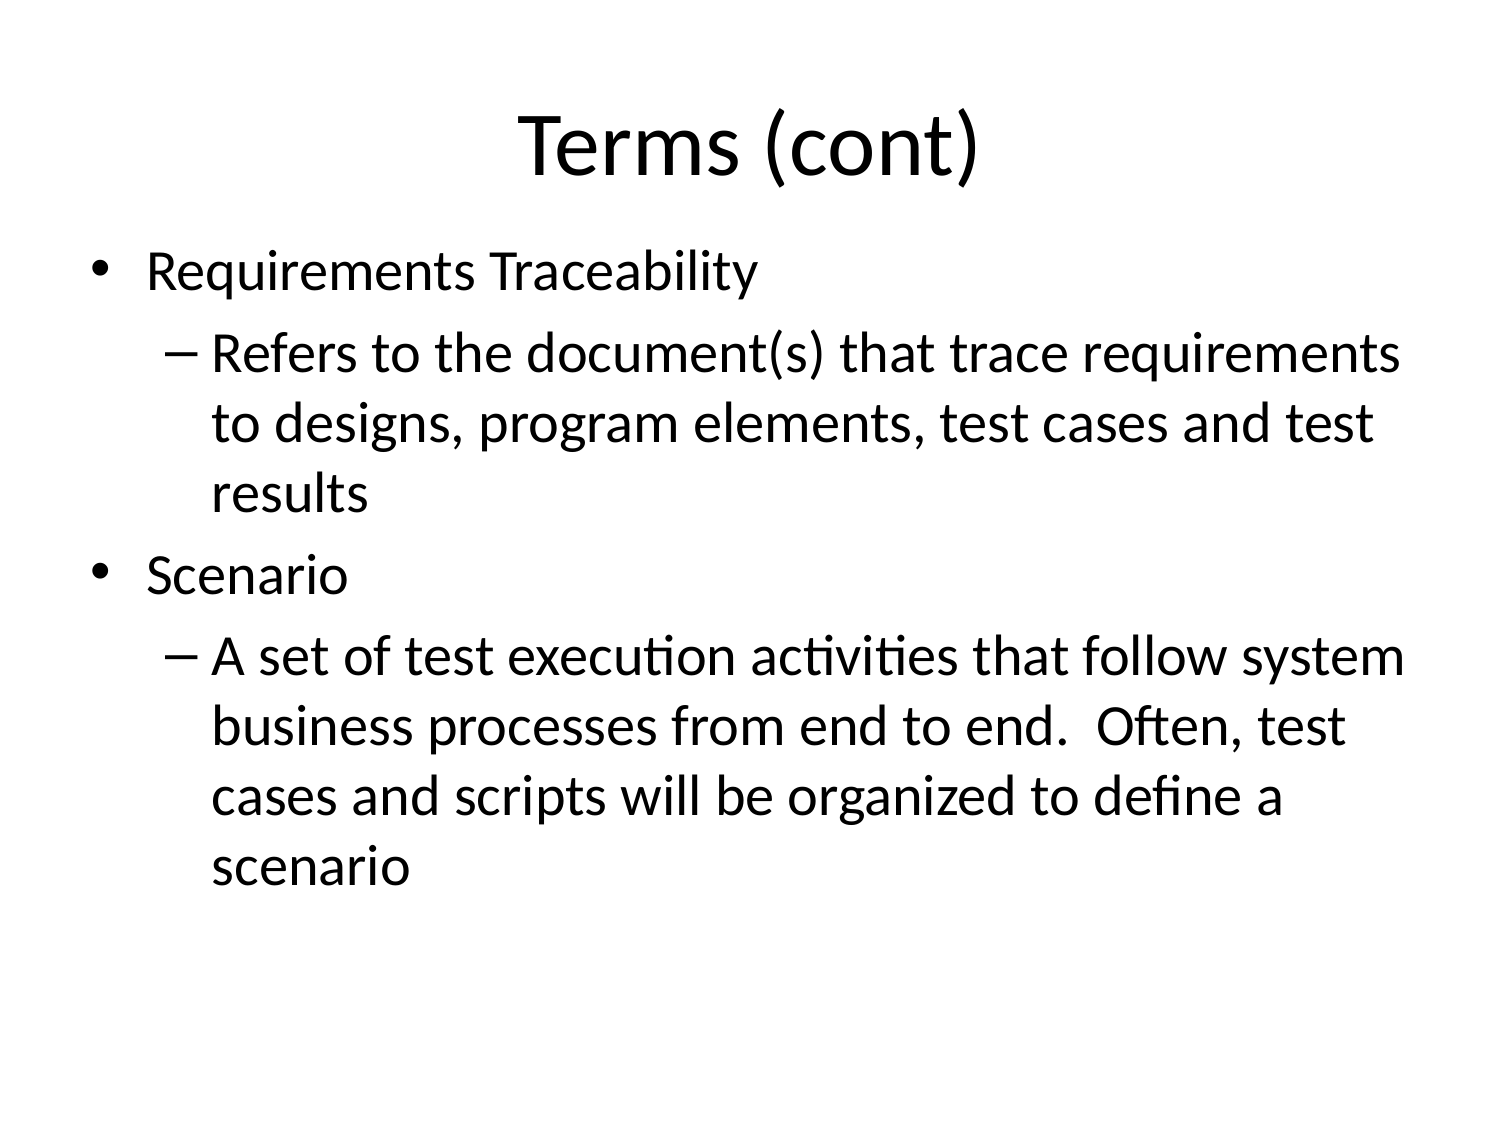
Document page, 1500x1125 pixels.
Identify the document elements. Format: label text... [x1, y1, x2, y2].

list Requirements Traceability Refers to the document(s) that trace requirements to designs, program elements, test cases and test results Scenario A set of test execution activities that follow system business processes from end to end. Often, test cases and scripts will be organized to define a scenario [75, 224, 1425, 1038]
title Terms (cont) [75, 45, 1425, 224]
